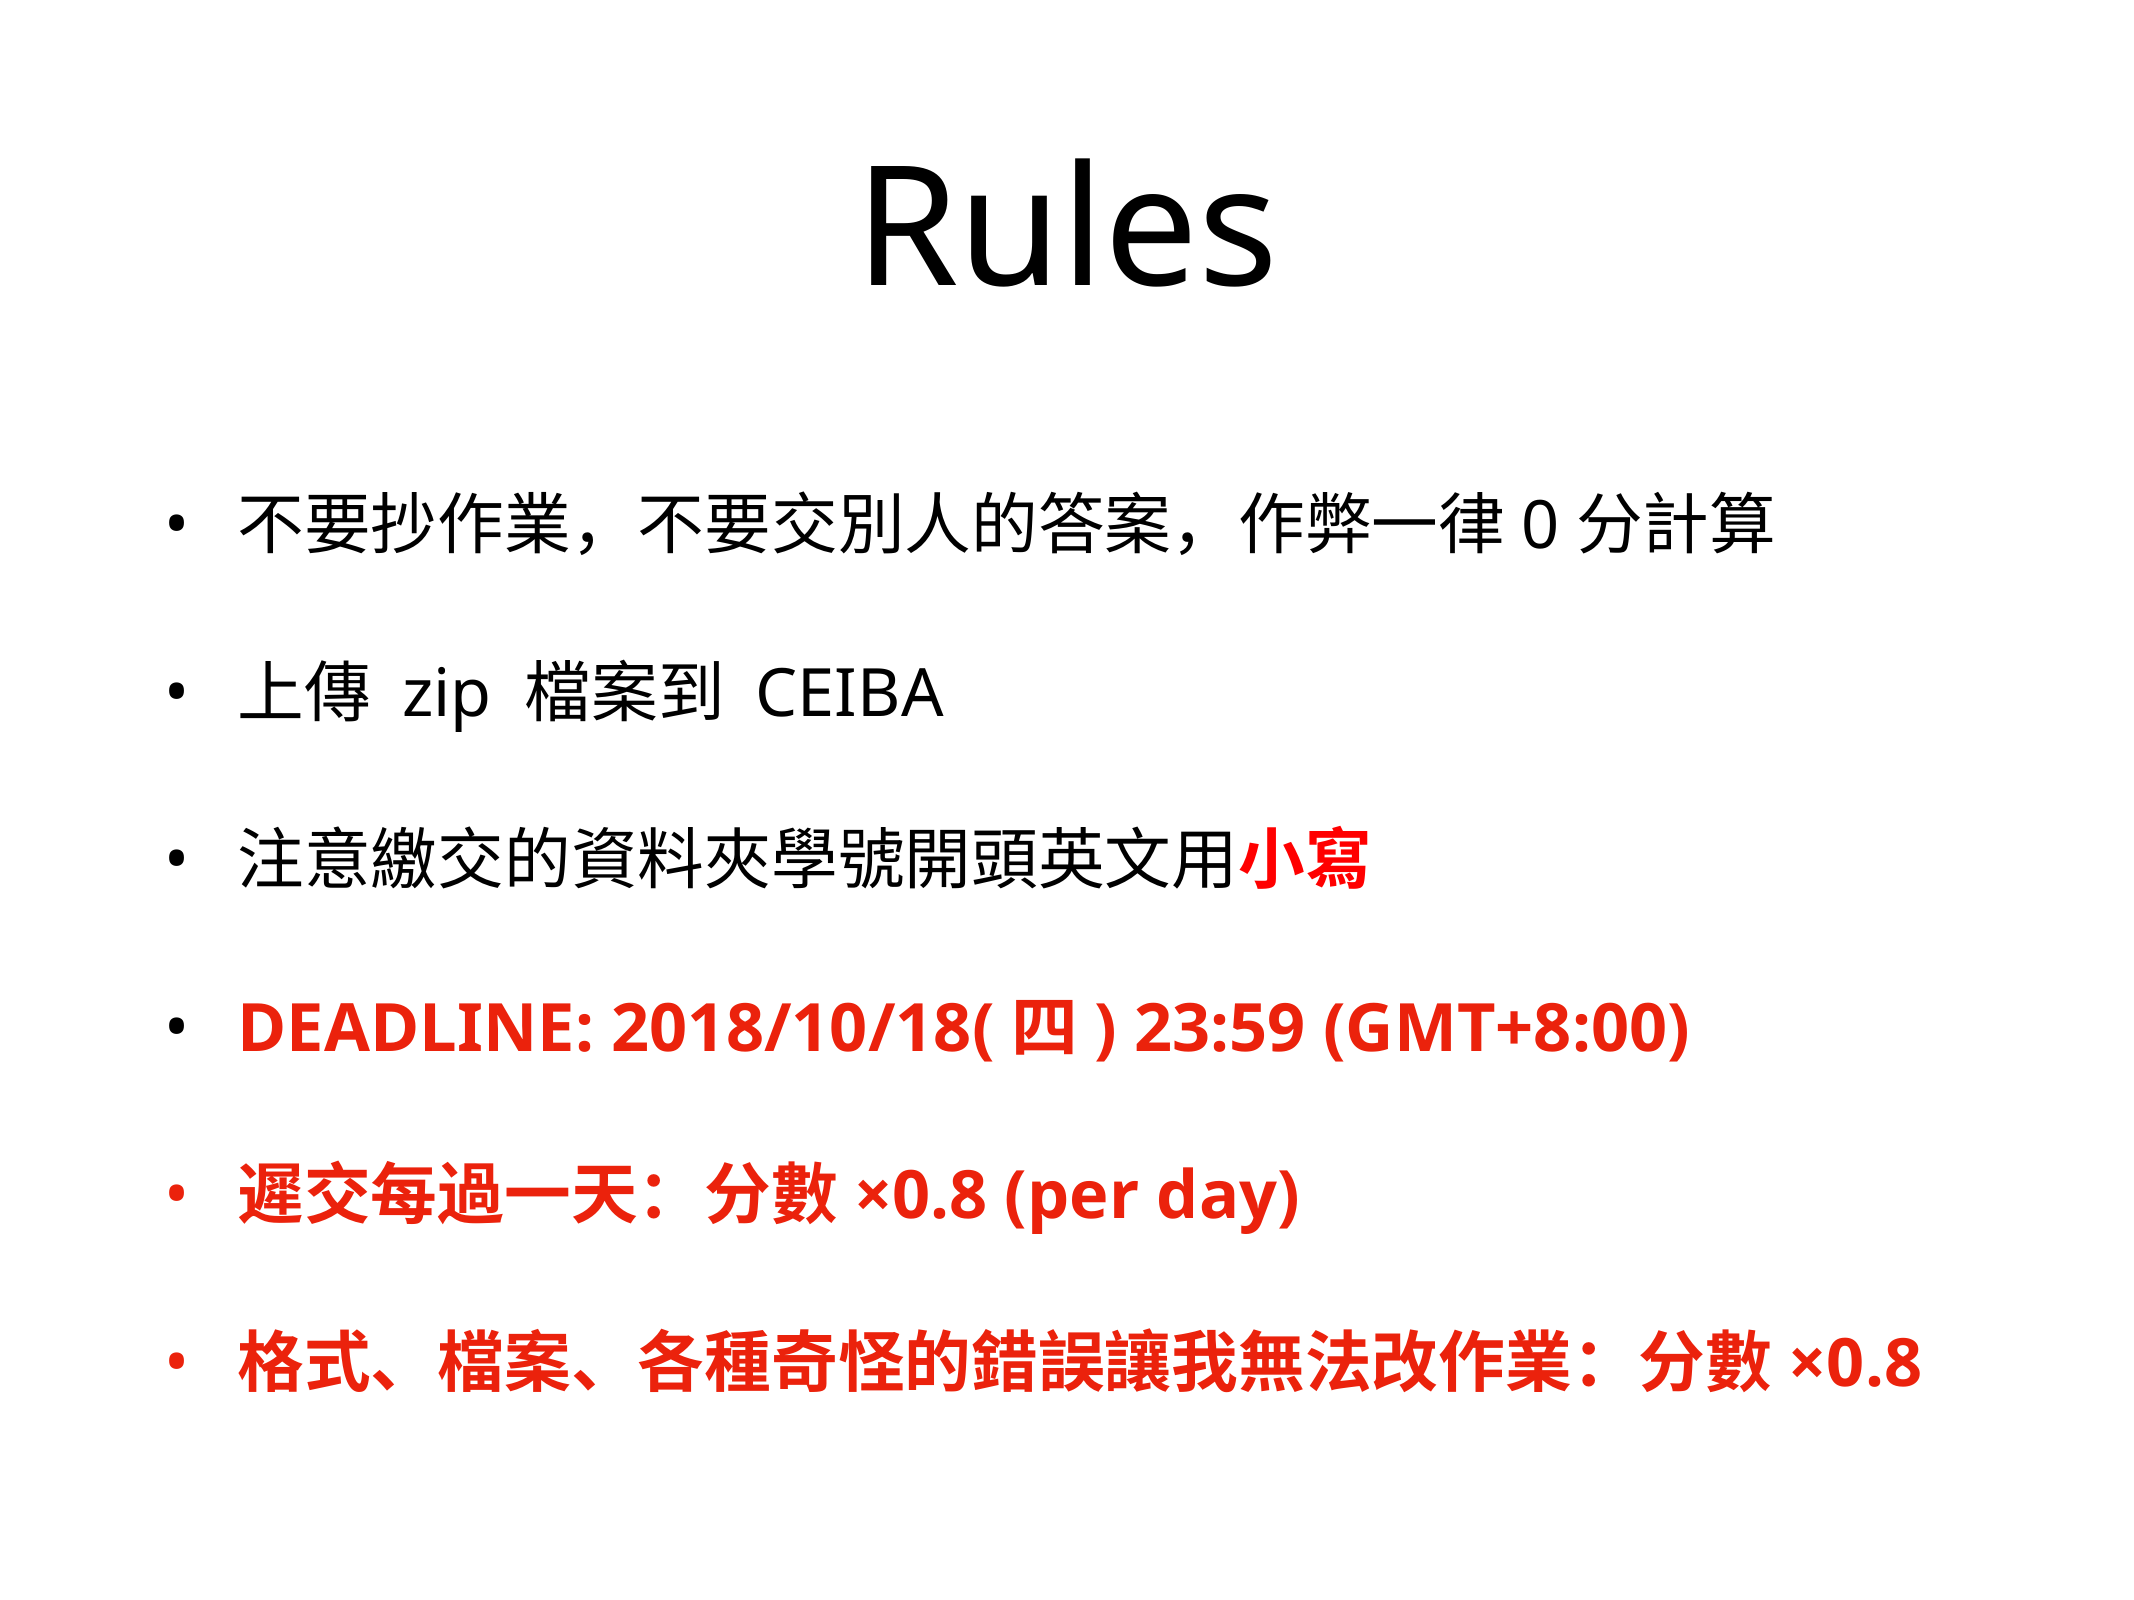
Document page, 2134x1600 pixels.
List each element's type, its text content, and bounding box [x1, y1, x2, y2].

list 不要抄作業，不要交別人的答案，作弊一律0分計算 上傳 zip 檔案到 CEIBA 注意繳交的資料夾學號開頭英文用小寫 DEADLINE: 2018/10/18(四) 23:59 (GMT+8:00) 遲交每過一天：分數×0.8 (per day) 格式、檔案、各種奇怪的錯誤讓我無法改作業：分數×0.8 [156, 425, 1978, 1457]
title Rules [156, 41, 1978, 396]
